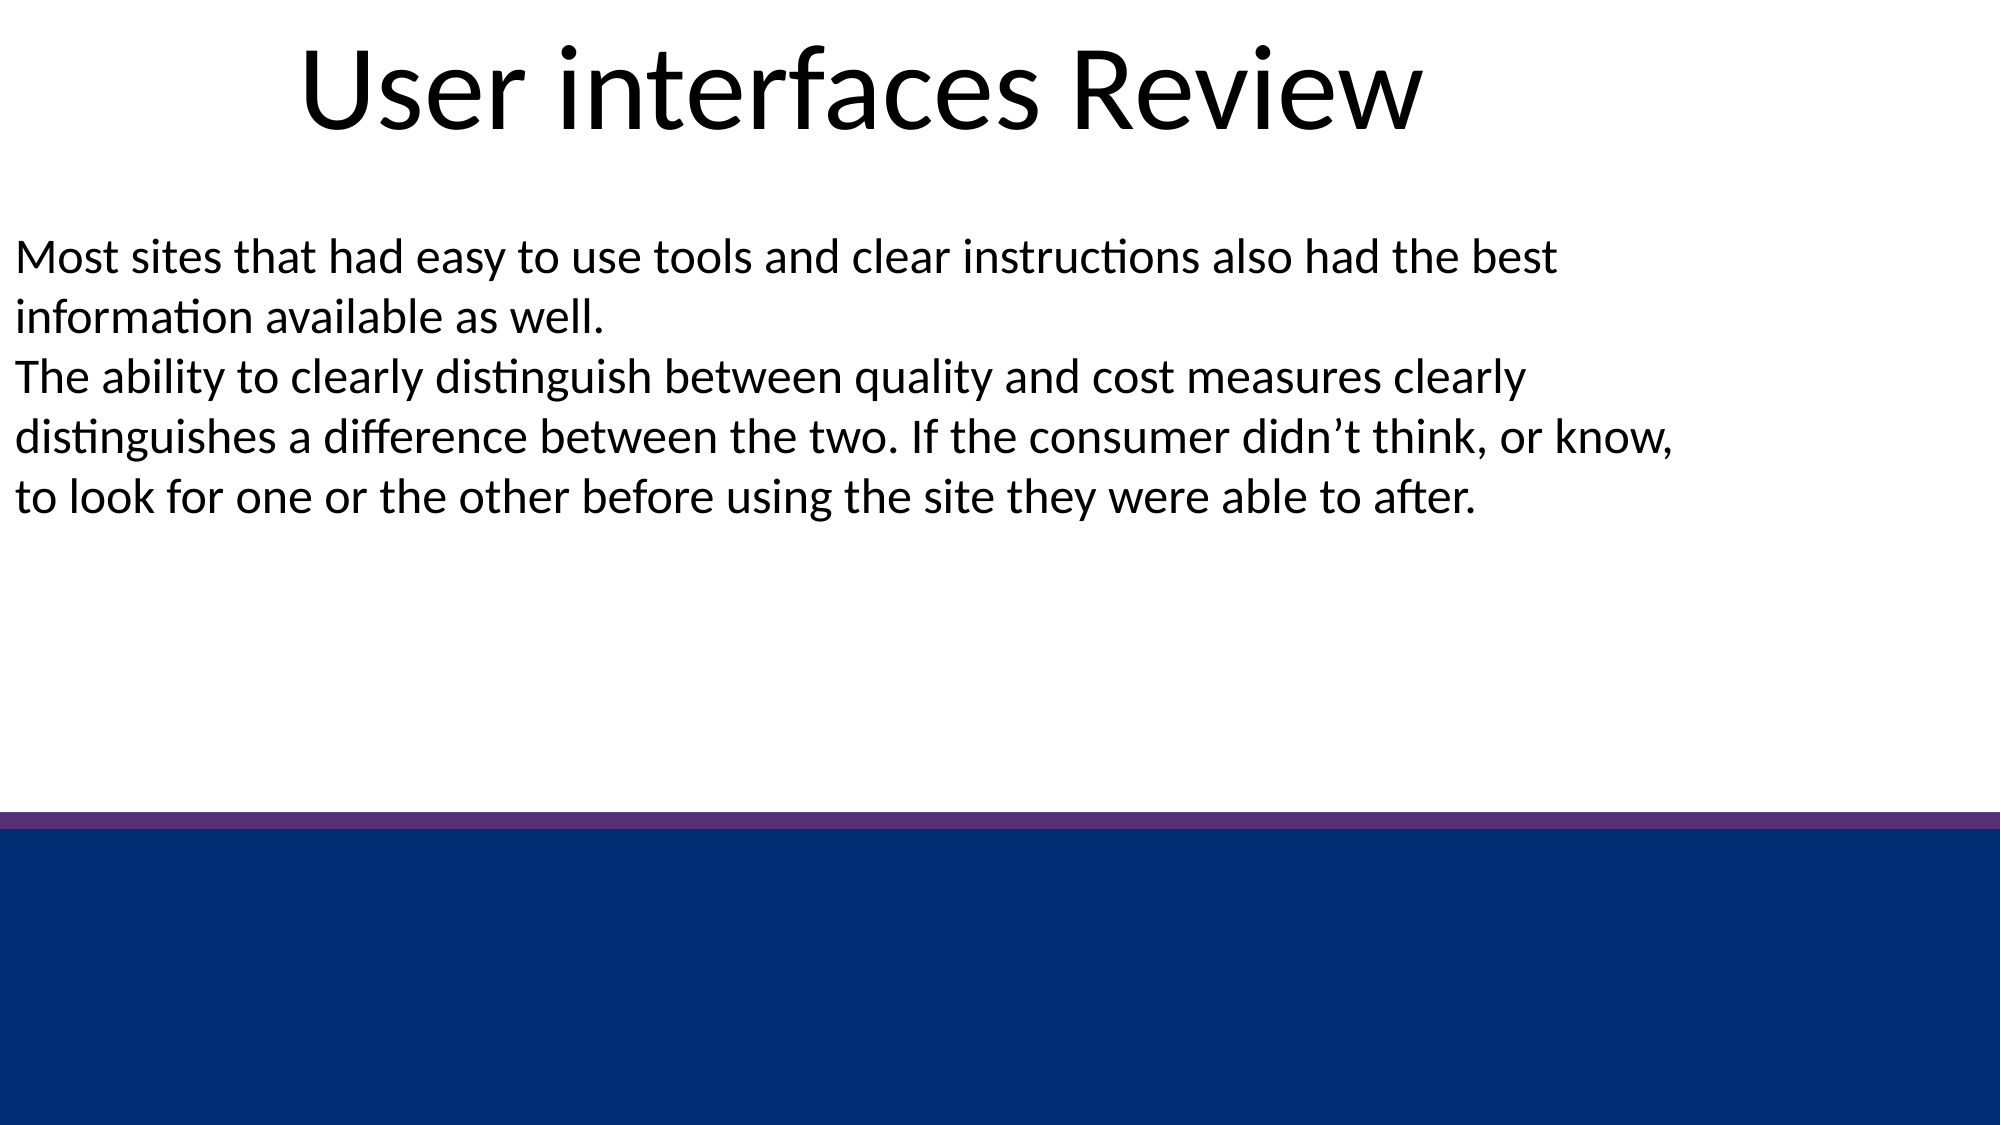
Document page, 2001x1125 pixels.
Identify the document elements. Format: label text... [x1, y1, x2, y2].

list Most sites that had easy to use tools and clear instructions also had the best information available as well. The ability to clearly distinguish between quality and cost measures clearly distinguishes a difference between the two. If the consumer didn’t think, or know, to look for one or the other before using the site they were able to after. [0, 216, 1725, 1014]
title User interfaces Review [0, 0, 1725, 115]
